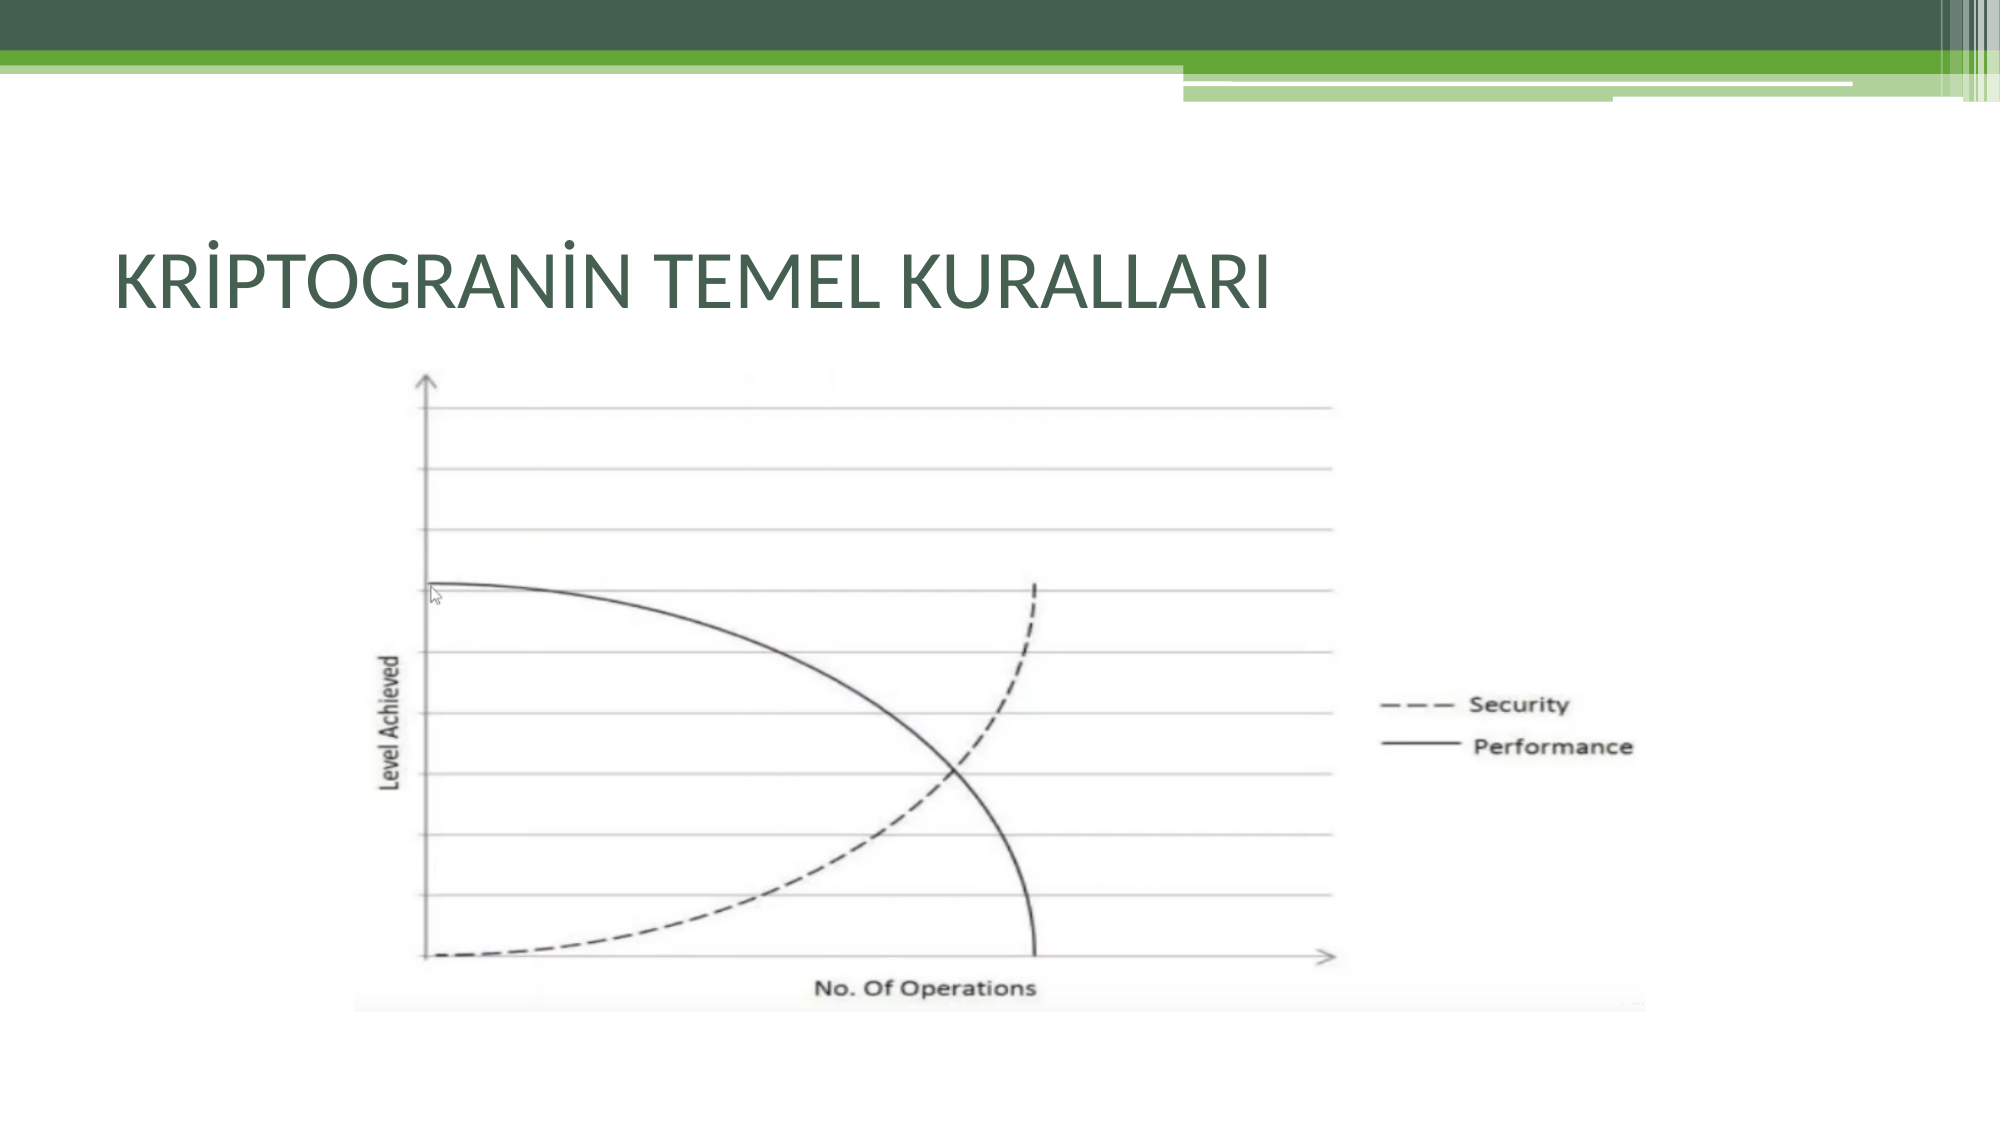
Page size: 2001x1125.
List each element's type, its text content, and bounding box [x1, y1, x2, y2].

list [354, 362, 1646, 1013]
title KRİPTOGRANİN TEMEL KURALLARI [99, 187, 1900, 363]
